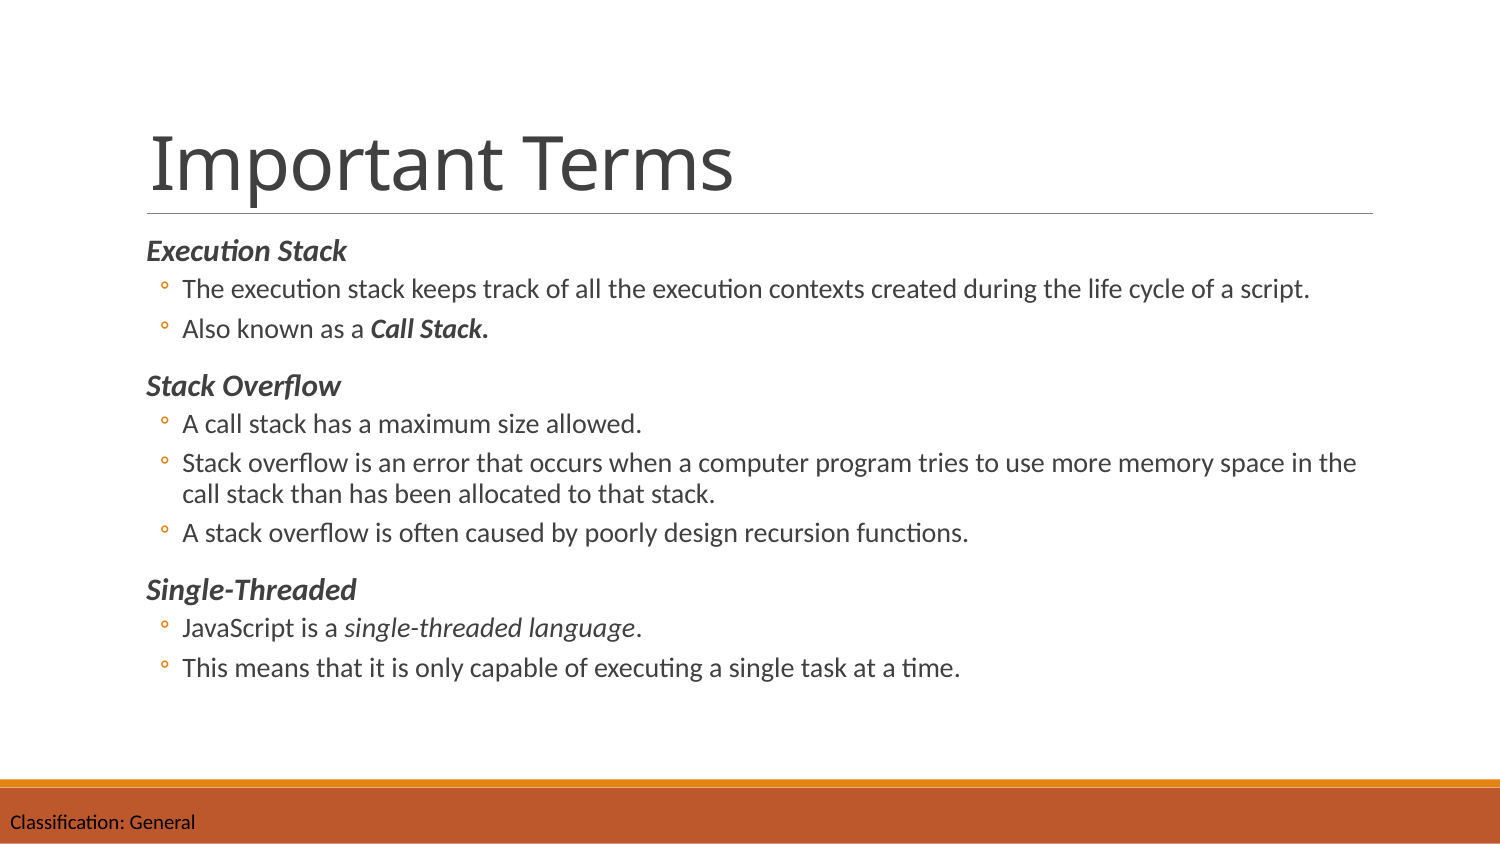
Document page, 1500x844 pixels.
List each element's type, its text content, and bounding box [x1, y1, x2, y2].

list Execution Stack The execution stack keeps track of all the execution contexts created during the life cycle of a script. Also known as a Call Stack. Stack Overflow A call stack has a maximum size allowed. Stack overflow is an error that occurs when a computer program tries to use more memory space in the call stack than has been allocated to that stack. A stack overflow is often caused by poorly design recursion functions. Single-Threaded JavaScript is a single-threaded language. This means that it is only capable of executing a single task at a time. [135, 227, 1373, 723]
title Important Terms [135, 35, 1373, 214]
